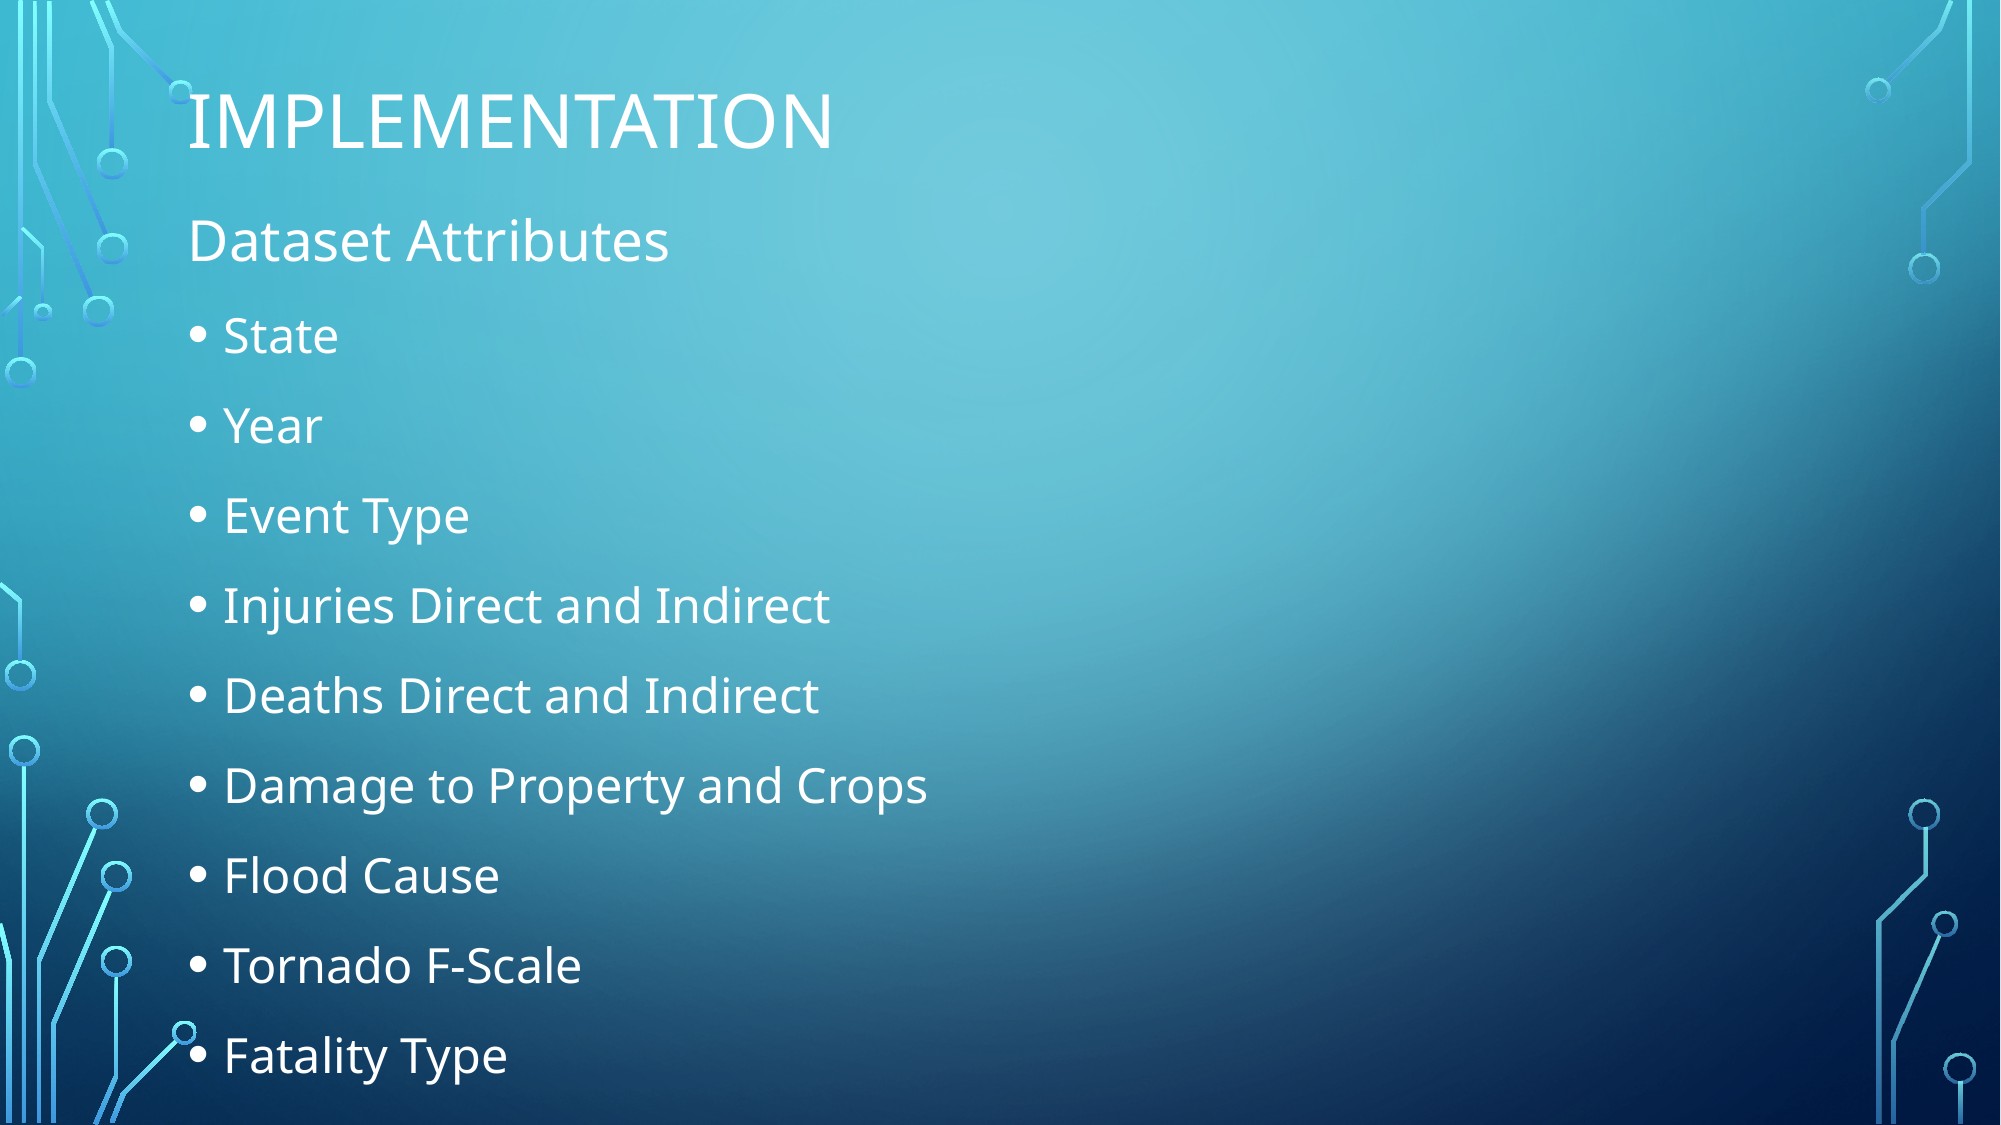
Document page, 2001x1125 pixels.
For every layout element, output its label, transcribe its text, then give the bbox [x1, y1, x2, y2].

title Implementation [172, 46, 1798, 184]
list Dataset Attributes State Year Event Type Injuries Direct and Indirect Deaths Direct and Indirect Damage to Property and Crops Flood Cause Tornado F-Scale Fatality Type [172, 184, 1798, 1096]
